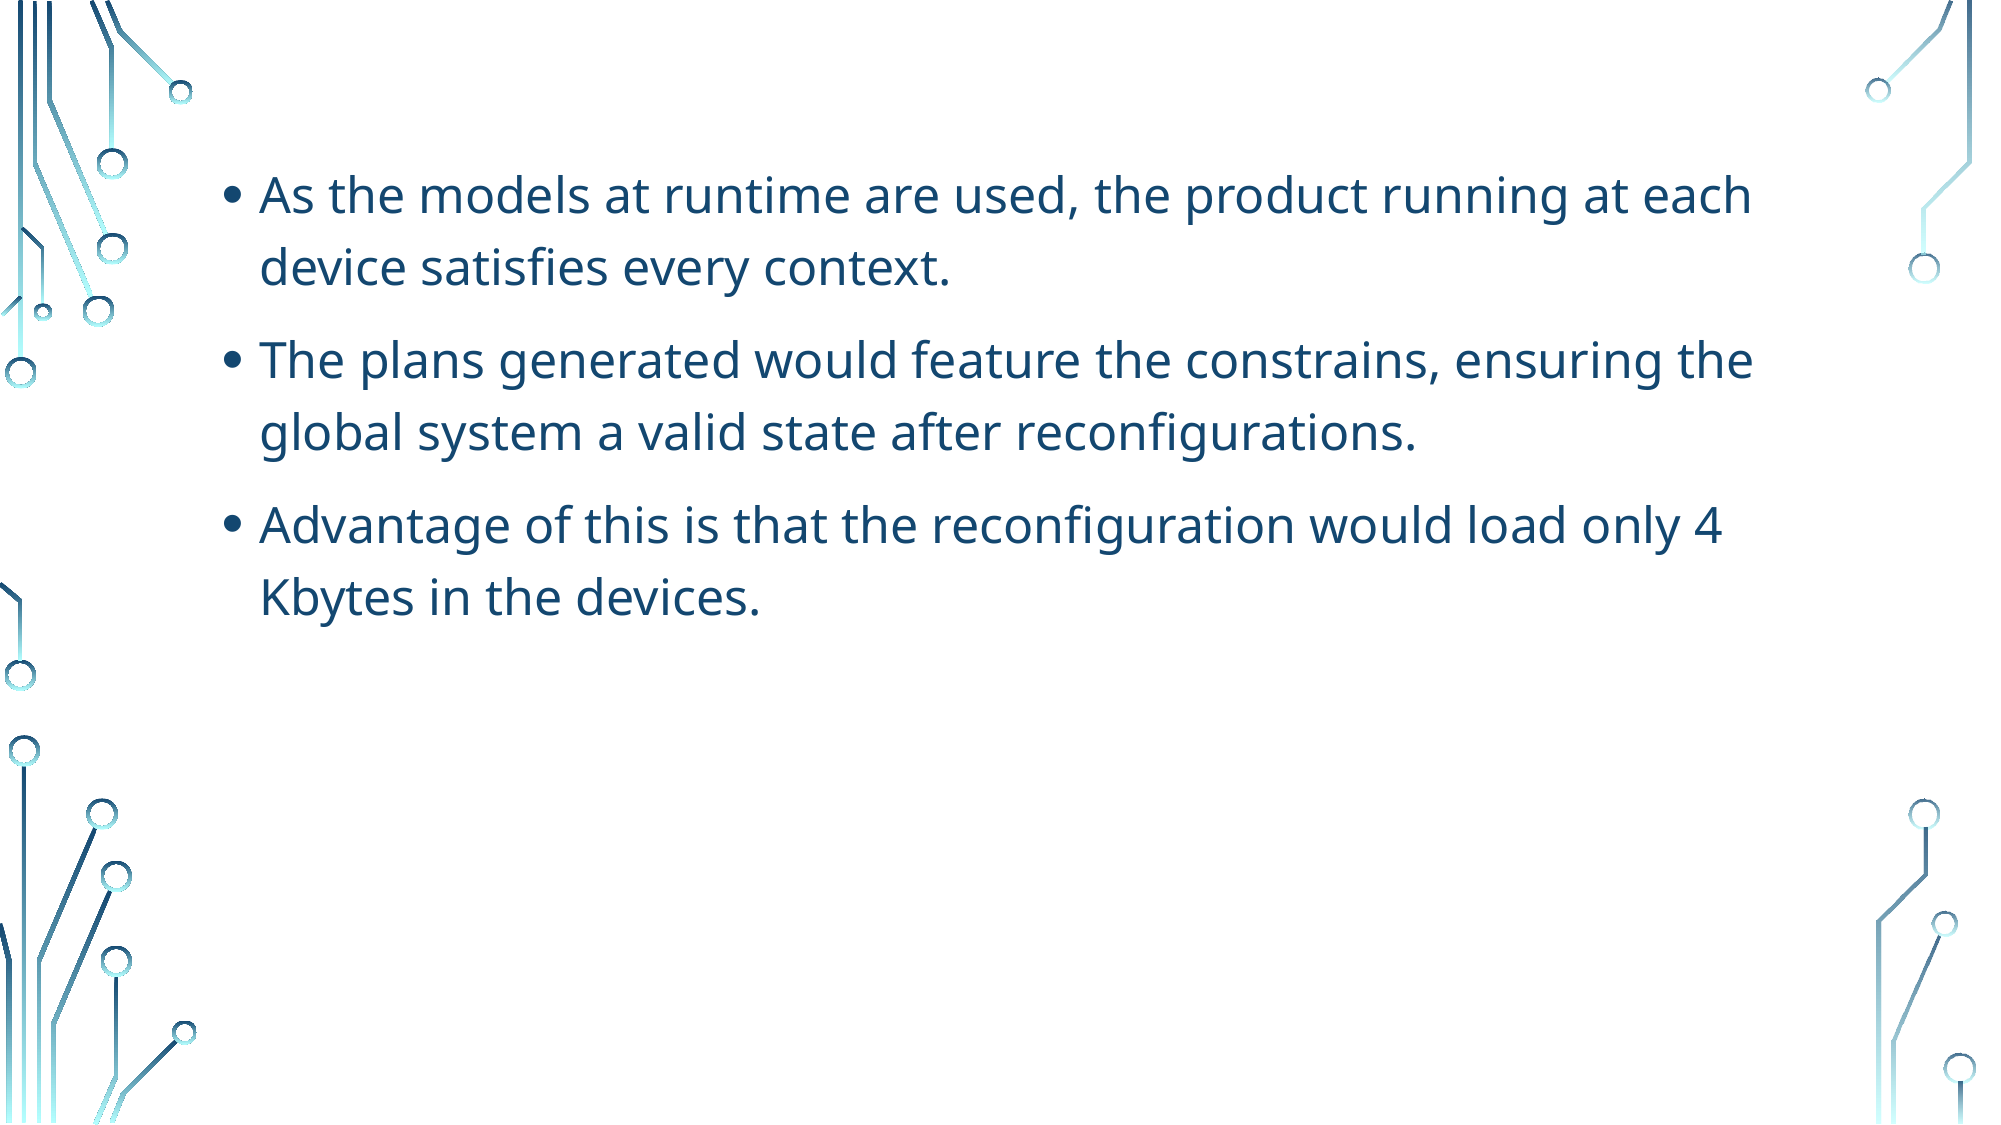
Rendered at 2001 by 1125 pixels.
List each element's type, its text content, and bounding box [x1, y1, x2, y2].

list As the models at runtime are used, the product running at each device satisfies every context. The plans generated would feature the constrains, ensuring the global system a valid state after reconfigurations. Advantage of this is that the reconfiguration would load only 4 Kbytes in the devices. [206, 63, 1832, 1023]
